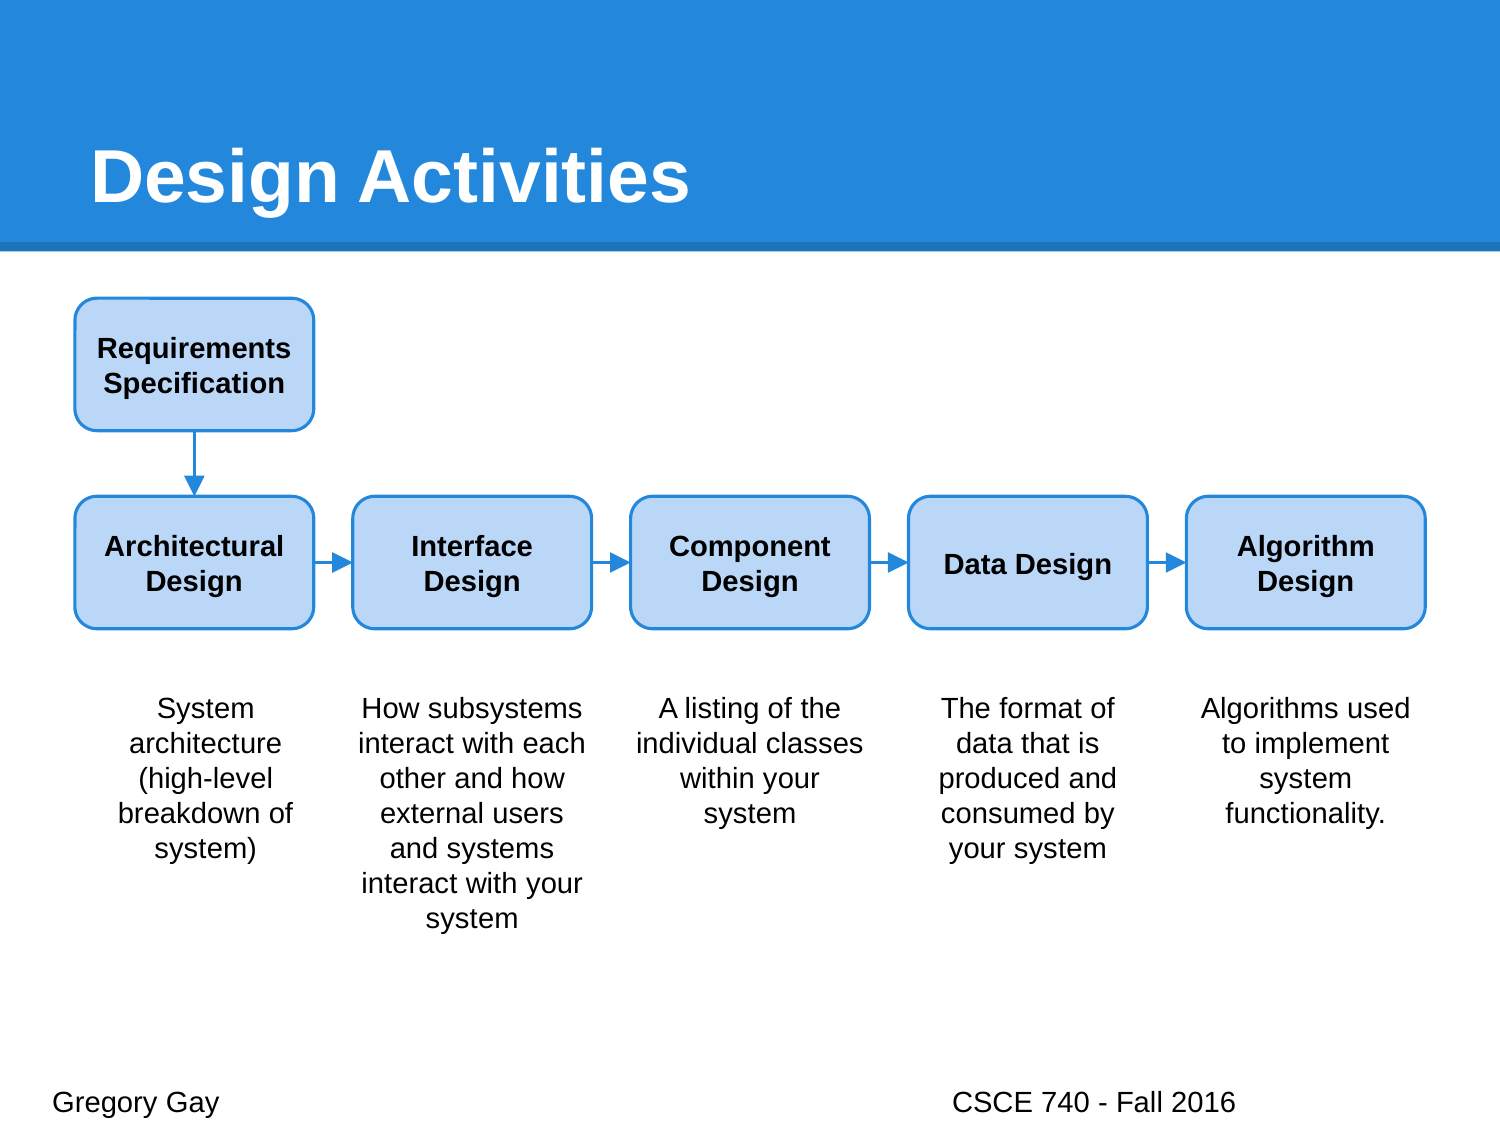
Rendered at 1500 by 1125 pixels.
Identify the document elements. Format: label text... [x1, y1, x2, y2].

text_box Algorithms used to implement system functionality. [1175, 674, 1437, 792]
text_box The format of data that is produced and consumed by your system [897, 674, 1159, 792]
text_box A listing of the individual classes within your system [619, 674, 881, 792]
text_box Requirements Specification [74, 298, 314, 431]
title Design Activities [75, 45, 1425, 233]
text_box System architecture (high-level breakdown of system) [74, 674, 337, 792]
text_box Interface Design [352, 496, 592, 629]
text_box Algorithm Design [1186, 496, 1426, 629]
text_box How subsystems interact with each other and how external users and systems interact with your system [341, 674, 603, 792]
text_box Data Design [908, 496, 1148, 629]
text_box Gregory Gay CSCE 740 - Fall 2016 10 [37, 1068, 1463, 1114]
text_box Component Design [630, 496, 870, 629]
text_box Architectural Design [74, 496, 314, 629]
